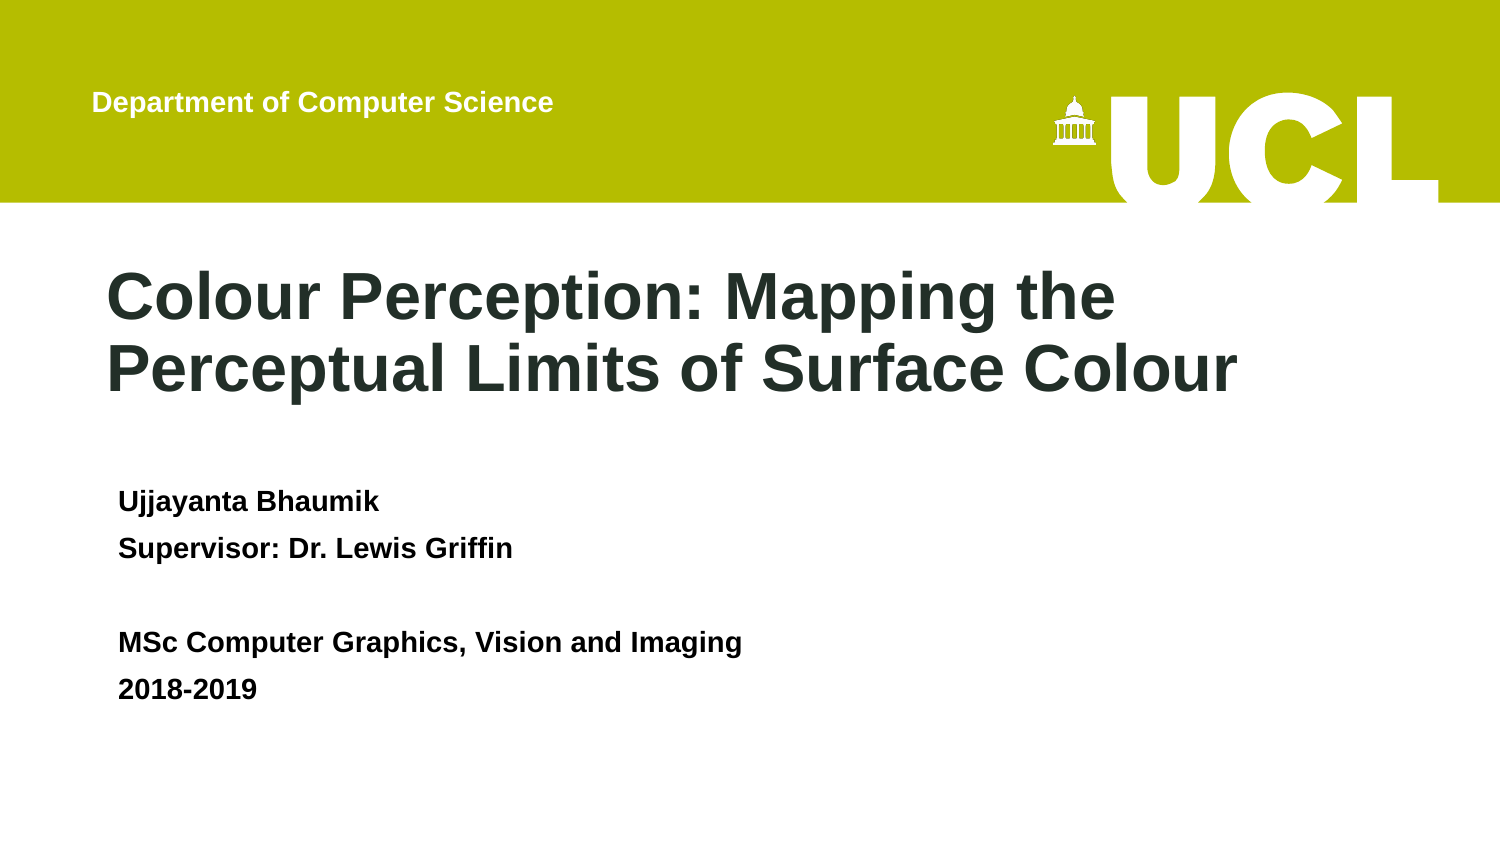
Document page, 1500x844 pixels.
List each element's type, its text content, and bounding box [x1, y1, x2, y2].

title Colour Perception: Mapping the Perceptual Limits of Surface Colour [91, 254, 1397, 428]
list Department of Computer Science [91, 90, 993, 139]
picture [1053, 95, 1096, 145]
list Ujjayanta Bhaumik Supervisor: Dr. Lewis Griffin MSc Computer Graphics, Vision and Imaging 2018-2019 [103, 427, 1397, 760]
